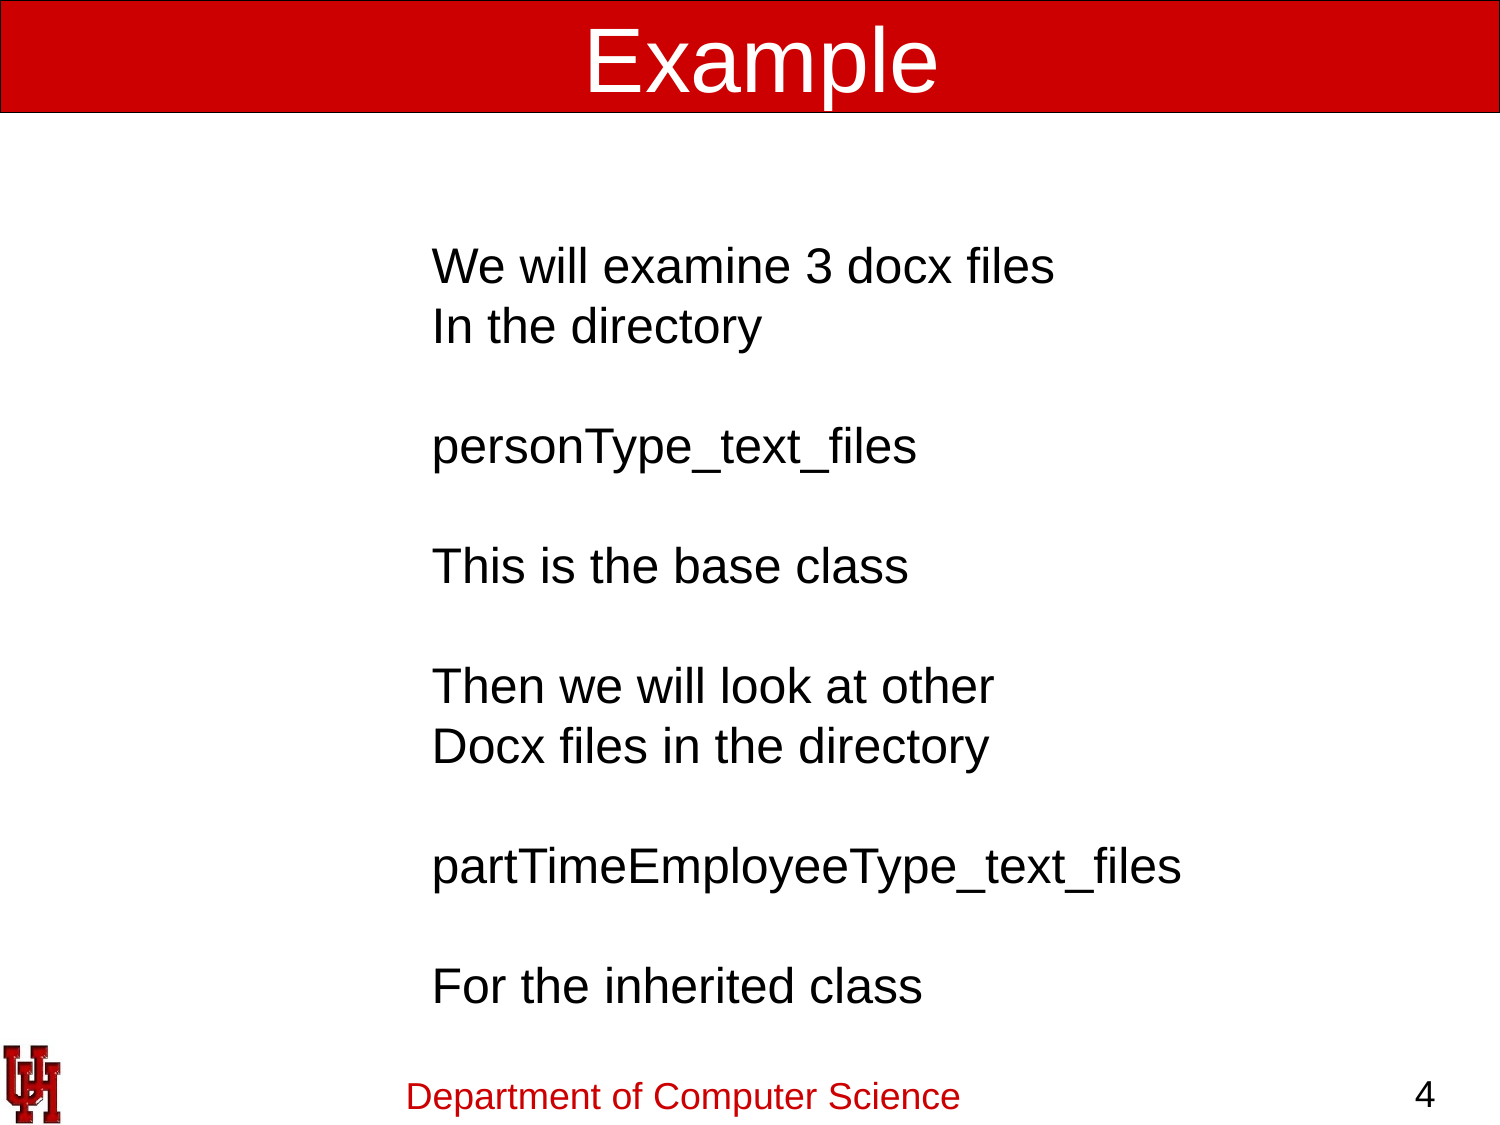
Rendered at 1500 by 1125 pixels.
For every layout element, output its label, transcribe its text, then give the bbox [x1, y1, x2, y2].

picture [0, 1039, 63, 1125]
text_box We will examine 3 docx files In the directory personType_text_files This is the base class Then we will look at other Docx files in the directory partTimeEmployeeType_text_files For the inherited class [416, 225, 1198, 1021]
title Example [87, 0, 1438, 113]
